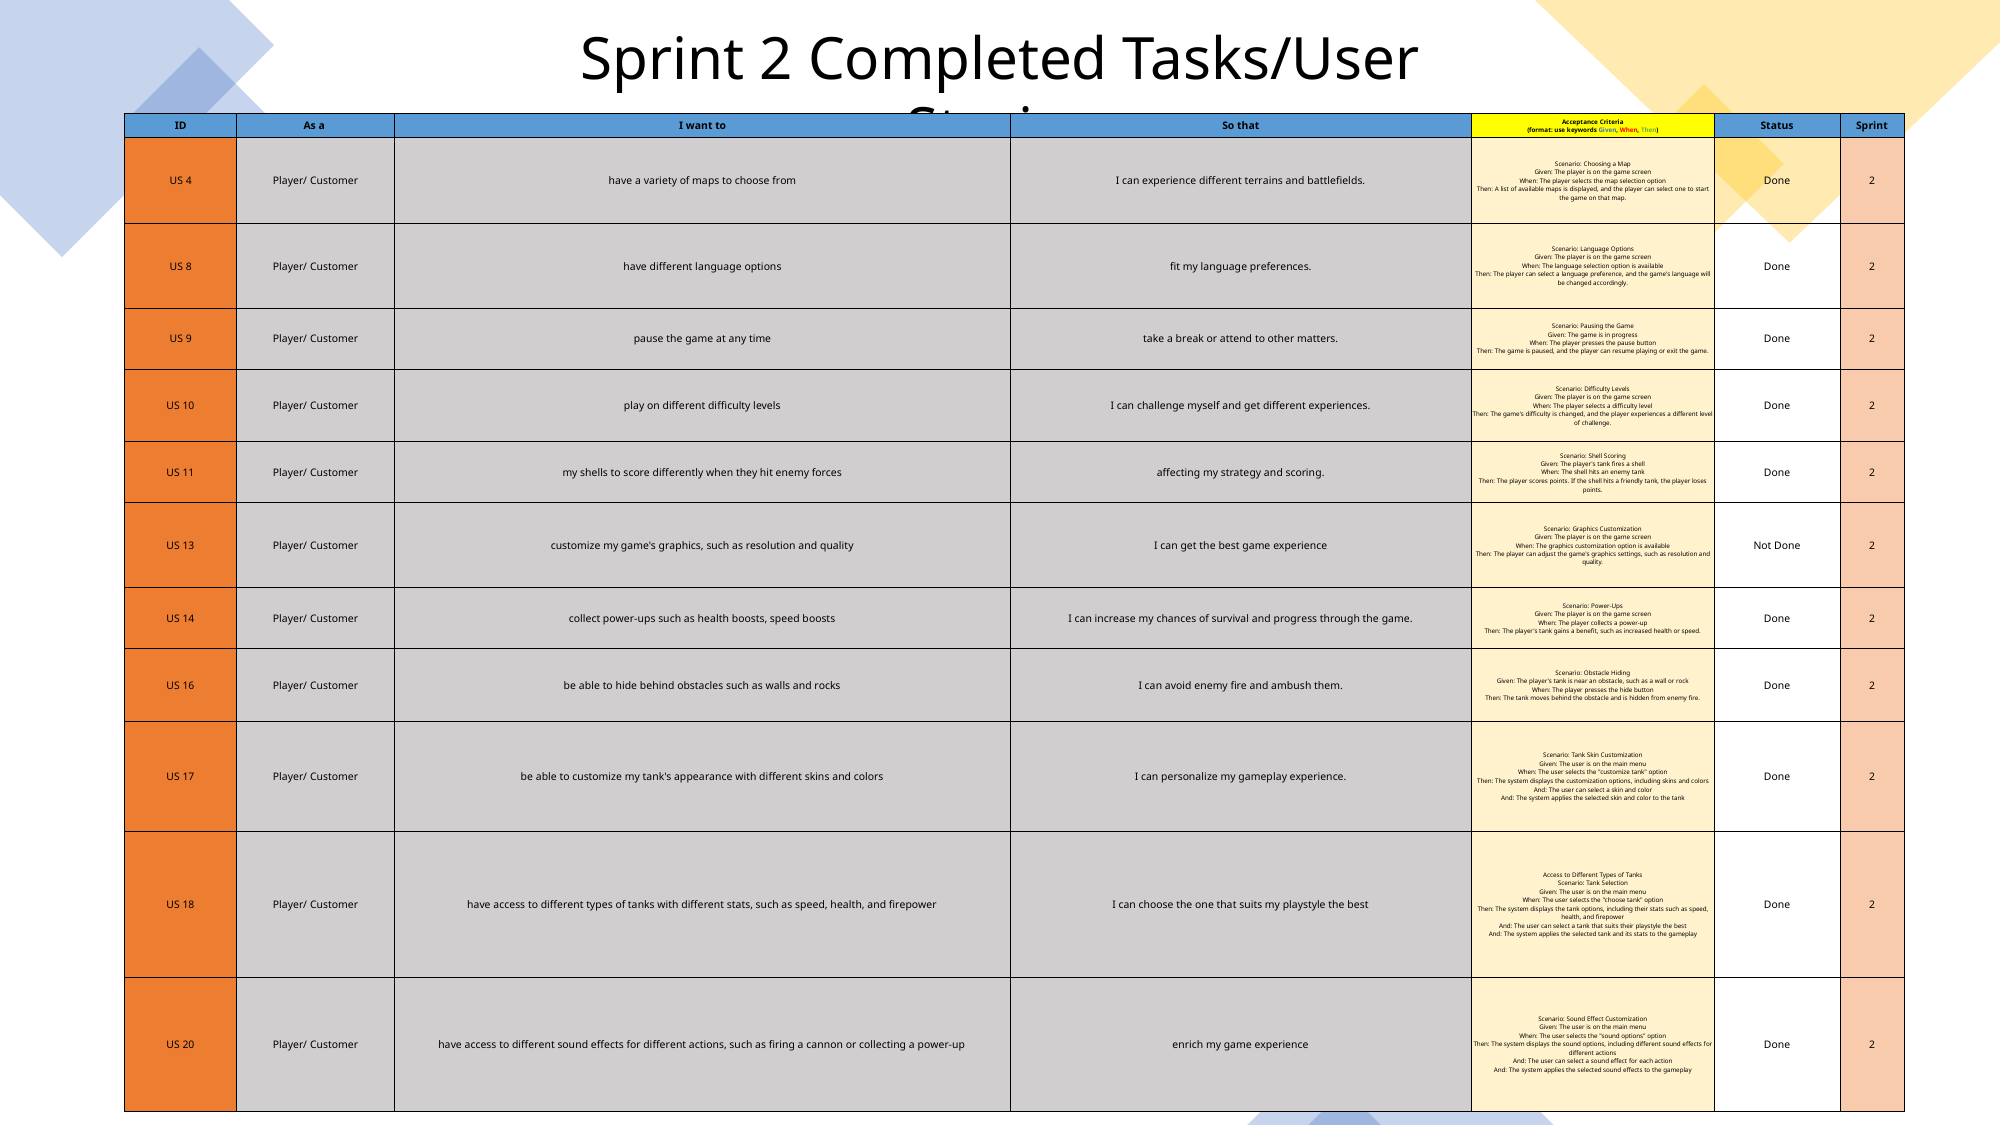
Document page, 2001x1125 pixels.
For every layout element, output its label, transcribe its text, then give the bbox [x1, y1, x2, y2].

table_cell 2 [1841, 978, 1904, 1111]
table_cell Scenario: Language Options Given: The player is on the game screen When: The language selection option is available Then: The player can select a language preference, and the game's language will be changed accordingly. [1472, 224, 1714, 308]
table_header I want to [395, 114, 1010, 137]
text_box [0, 0, 276, 259]
table_cell be able to customize my tank's appearance with different skins and colors [395, 722, 1010, 831]
table_cell 2 [1841, 370, 1904, 441]
table_cell US 17 [125, 722, 236, 831]
table_cell US 13 [125, 503, 236, 587]
table_cell have access to different types of tanks with different stats, such as speed, health, and firepower [395, 832, 1010, 977]
table_cell Not Done [1715, 503, 1840, 587]
table_cell 2 [1841, 138, 1904, 223]
table_cell Scenario: Graphics Customization Given: The player is on the game screen When: The graphics customization option is available Then: The player can adjust the game's graphics settings, such as resolution and quality. [1472, 503, 1714, 587]
table_cell Player/ Customer [237, 722, 394, 831]
table_cell I can experience different terrains and battlefields. [1011, 138, 1471, 223]
text_box [132, 45, 267, 113]
table_cell Scenario: Difficulty Levels Given: The player is on the game screen When: The player selects a difficulty level Then: The game's difficulty is changed, and the player experiences a different level of challenge. [1472, 370, 1714, 441]
table_header So that [1011, 114, 1471, 137]
text_box [1544, 45, 2000, 1125]
text_box [1533, 0, 2000, 135]
table_cell pause the game at any time [395, 309, 1010, 369]
table_cell Done [1715, 442, 1840, 502]
table_cell Player/ Customer [237, 442, 394, 502]
table_cell 2 [1841, 588, 1904, 648]
table_cell Done [1715, 649, 1840, 721]
table_cell Done [1715, 832, 1840, 977]
table_cell have a variety of maps to choose from [395, 138, 1010, 223]
table_cell US 20 [125, 978, 236, 1111]
table_header Sprint [1841, 114, 1904, 137]
table_cell Scenario: Tank Skin Customization Given: The user is on the main menu When: The user selects the "customize tank" option Then: The system displays the customization options, including skins and colors And: The user can select a skin and color And: The system applies the selected skin and color to the tank [1472, 722, 1714, 831]
table_cell customize my game's graphics, such as resolution and quality [395, 503, 1010, 587]
table_cell Done [1715, 224, 1840, 308]
table_header Acceptance Criteria (format: use keywords Given, When, Then) [1472, 114, 1714, 137]
table_cell Player/ Customer [237, 309, 394, 369]
table_cell Scenario: Shell Scoring Given: The player's tank fires a shell When: The shell hits an enemy tank Then: The player scores points. If the shell hits a friendly tank, the player loses points. [1472, 442, 1714, 502]
text_box Sprint 2 Completed Tasks/User Stories [482, 13, 1518, 113]
table_cell be able to hide behind obstacles such as walls and rocks [395, 649, 1010, 721]
table_cell Player/ Customer [237, 138, 394, 223]
table_cell 2 [1841, 309, 1904, 369]
table_cell 2 [1841, 832, 1904, 977]
table_header Status [1715, 114, 1840, 137]
table_cell I can personalize my gameplay experience. [1011, 722, 1471, 831]
table_cell Player/ Customer [237, 978, 394, 1111]
table_cell affecting my strategy and scoring. [1011, 442, 1471, 502]
text_box [0, 198, 1257, 1125]
table_cell 2 [1841, 224, 1904, 308]
table_cell US 18 [125, 832, 236, 977]
table_cell I can choose the one that suits my playstyle the best [1011, 832, 1471, 977]
table_header ID [125, 114, 236, 137]
table_cell I can challenge myself and get different experiences. [1011, 370, 1471, 441]
table_cell fit my language preferences. [1011, 224, 1471, 308]
table_cell Done [1715, 588, 1840, 648]
table_cell Player/ Customer [237, 224, 394, 308]
table_cell Player/ Customer [237, 588, 394, 648]
table_cell have different language options [395, 224, 1010, 308]
table_cell Done [1715, 370, 1840, 441]
table_cell Scenario: Pausing the Game Given: The game is in progress When: The player presses the pause button Then: The game is paused, and the player can resume playing or exit the game. [1472, 309, 1714, 369]
table_cell take a break or attend to other matters. [1011, 309, 1471, 369]
table_cell US 8 [125, 224, 236, 308]
table_cell I can get the best game experience [1011, 503, 1471, 587]
table_cell collect power-ups such as health boosts, speed boosts [395, 588, 1010, 648]
table_header As a [237, 114, 394, 137]
table_cell Player/ Customer [237, 370, 394, 441]
text_box [1371, 1112, 1556, 1125]
table_cell US 4 [125, 138, 236, 223]
table_cell Scenario: Power-Ups Given: The player is on the game screen When: The player collects a power-up Then: The player's tank gains a benefit, such as increased health or speed. [1472, 588, 1714, 648]
table_cell have access to different sound effects for different actions, such as firing a cannon or collecting a power-up [395, 978, 1010, 1111]
table_cell Access to Different Types of Tanks Scenario: Tank Selection Given: The user is on the main menu When: The user selects the "choose tank" option Then: The system displays the tank options, including their stats such as speed, health, and firepower And: The user can select a tank that suits their playstyle the best And: The system applies the selected tank and its stats to the gameplay [1472, 832, 1714, 977]
table_cell Done [1715, 309, 1840, 369]
table_cell US 9 [125, 309, 236, 369]
table_cell US 14 [125, 588, 236, 648]
text_box [1245, 1112, 1383, 1125]
table_cell Done [1715, 978, 1840, 1111]
table_cell Scenario: Obstacle Hiding Given: The player's tank is near an obstacle, such as a wall or rock When: The player presses the hide button Then: The tank moves behind the obstacle and is hidden from enemy fire. [1472, 649, 1714, 721]
table_cell Done [1715, 138, 1840, 223]
table_cell I can avoid enemy fire and ambush them. [1011, 649, 1471, 721]
table_cell Player/ Customer [237, 832, 394, 977]
table_cell Scenario: Sound Effect Customization Given: The user is on the main menu When: The user selects the "sound options" option Then: The system displays the sound options, including different sound effects for different actions And: The user can select a sound effect for each action And: The system applies the selected sound effects to the gameplay [1472, 978, 1714, 1111]
table_cell enrich my game experience [1011, 978, 1471, 1111]
table_cell Player/ Customer [237, 649, 394, 721]
table_cell 2 [1841, 442, 1904, 502]
table_cell my shells to score differently when they hit enemy forces [395, 442, 1010, 502]
table_cell Done [1715, 722, 1840, 831]
table_cell I can increase my chances of survival and progress through the game. [1011, 588, 1471, 648]
table_cell 2 [1841, 503, 1904, 587]
table_cell US 16 [125, 649, 236, 721]
table_cell US 10 [125, 370, 236, 441]
text_box [232, 0, 1650, 113]
table_cell 2 [1841, 649, 1904, 721]
table_cell 2 [1841, 722, 1904, 831]
table_cell Scenario: Choosing a Map Given: The player is on the game screen When: The player selects the map selection option Then: A list of available maps is displayed, and the player can select one to start the game on that map. [1472, 138, 1714, 223]
table_cell US 11 [125, 442, 236, 502]
table_cell play on different difficulty levels [395, 370, 1010, 441]
table_cell Player/ Customer [237, 503, 394, 587]
